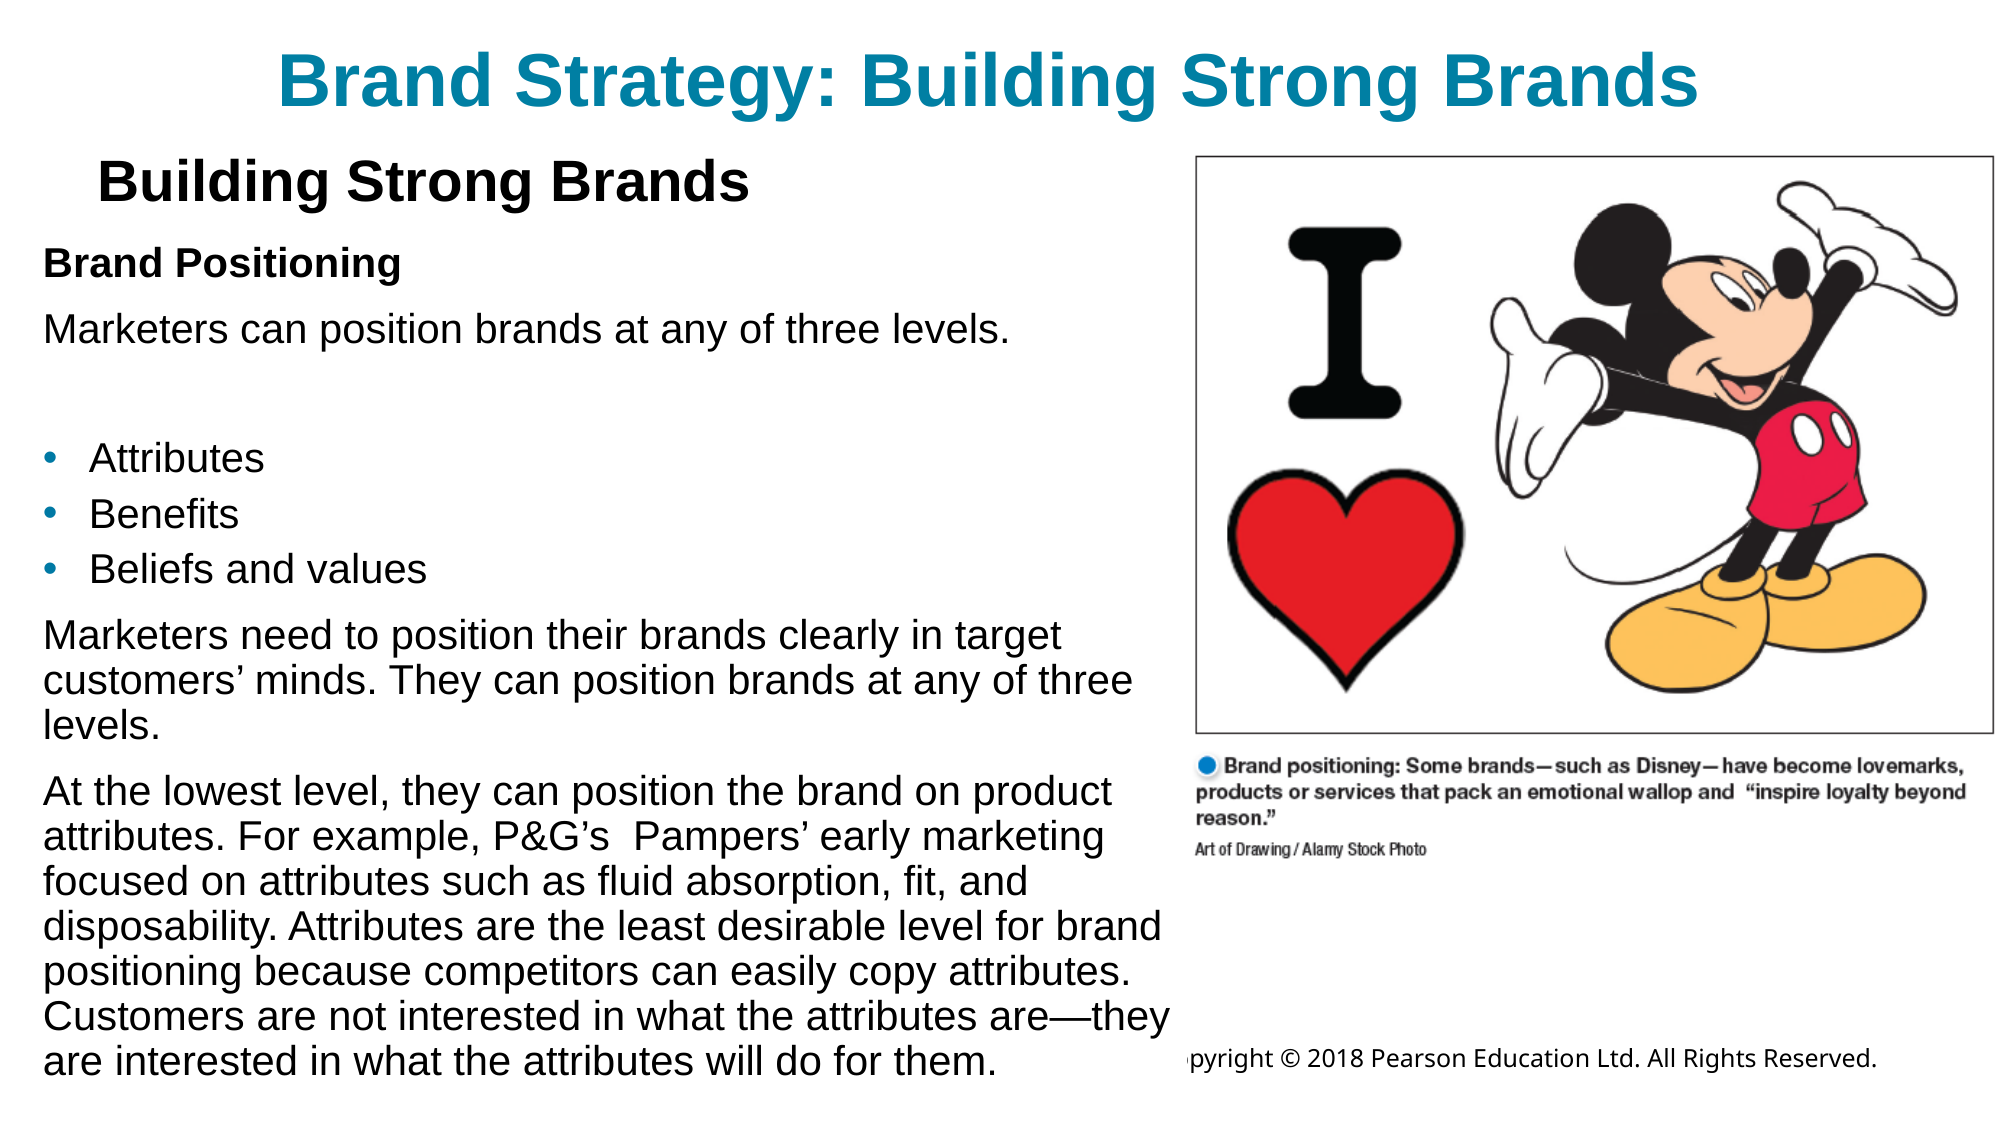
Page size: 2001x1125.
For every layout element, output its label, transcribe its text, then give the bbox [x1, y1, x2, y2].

picture [1187, 143, 2000, 860]
list Building Strong Brands [82, 143, 1110, 233]
title Brand Strategy: Building Strong Brands [82, 47, 1917, 118]
list Brand Positioning Marketers can position brands at any of three levels. Attributes Benefits Beliefs and values Marketers need to position their brands clearly in target customers’ minds. They can position brands at any of three levels. At the lowest level, they can position the brand on product attributes. For example, P&G’s Pampers’ early marketing focused on attributes such as fluid absorption, fit, and disposability. Attributes are the least desirable level for brand positioning because competitors can easily copy attributes. Customers are not interested in what the attributes are—they are interested in what the attributes will do for them. [27, 233, 1188, 1125]
